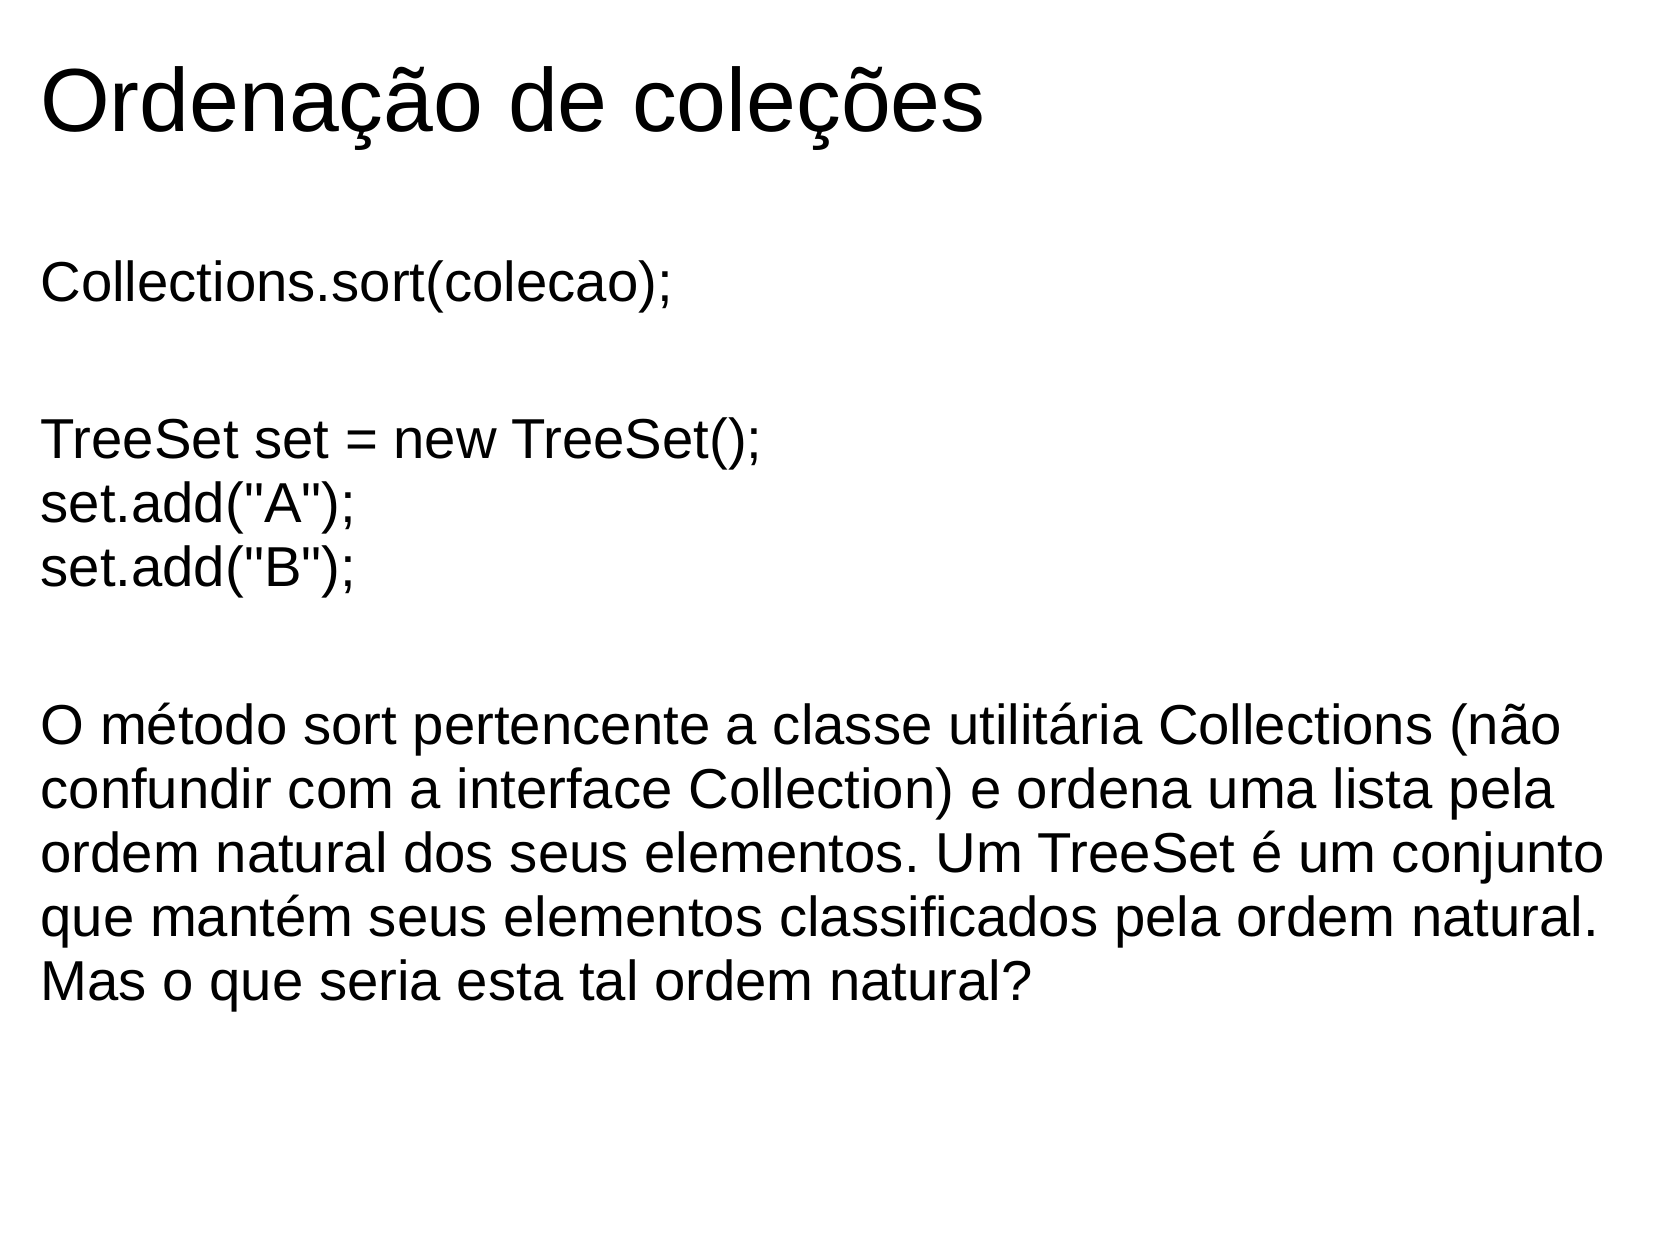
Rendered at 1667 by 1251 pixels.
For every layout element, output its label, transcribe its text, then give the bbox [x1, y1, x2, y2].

list Collections.sort(colecao); TreeSet set = new TreeSet(); set.add("A"); set.add("B"); O método sort pertencente a classe utilitária Collections (não confundir com a interface Collection) e ordena uma lista pela ordem natural dos seus elementos. Um TreeSet é um conjunto que mantém seus elementos classificados pela ordem natural. Mas o que seria esta tal ordem natural? [40, 249, 1626, 1014]
title Ordenação de coleções [40, 50, 1626, 249]
